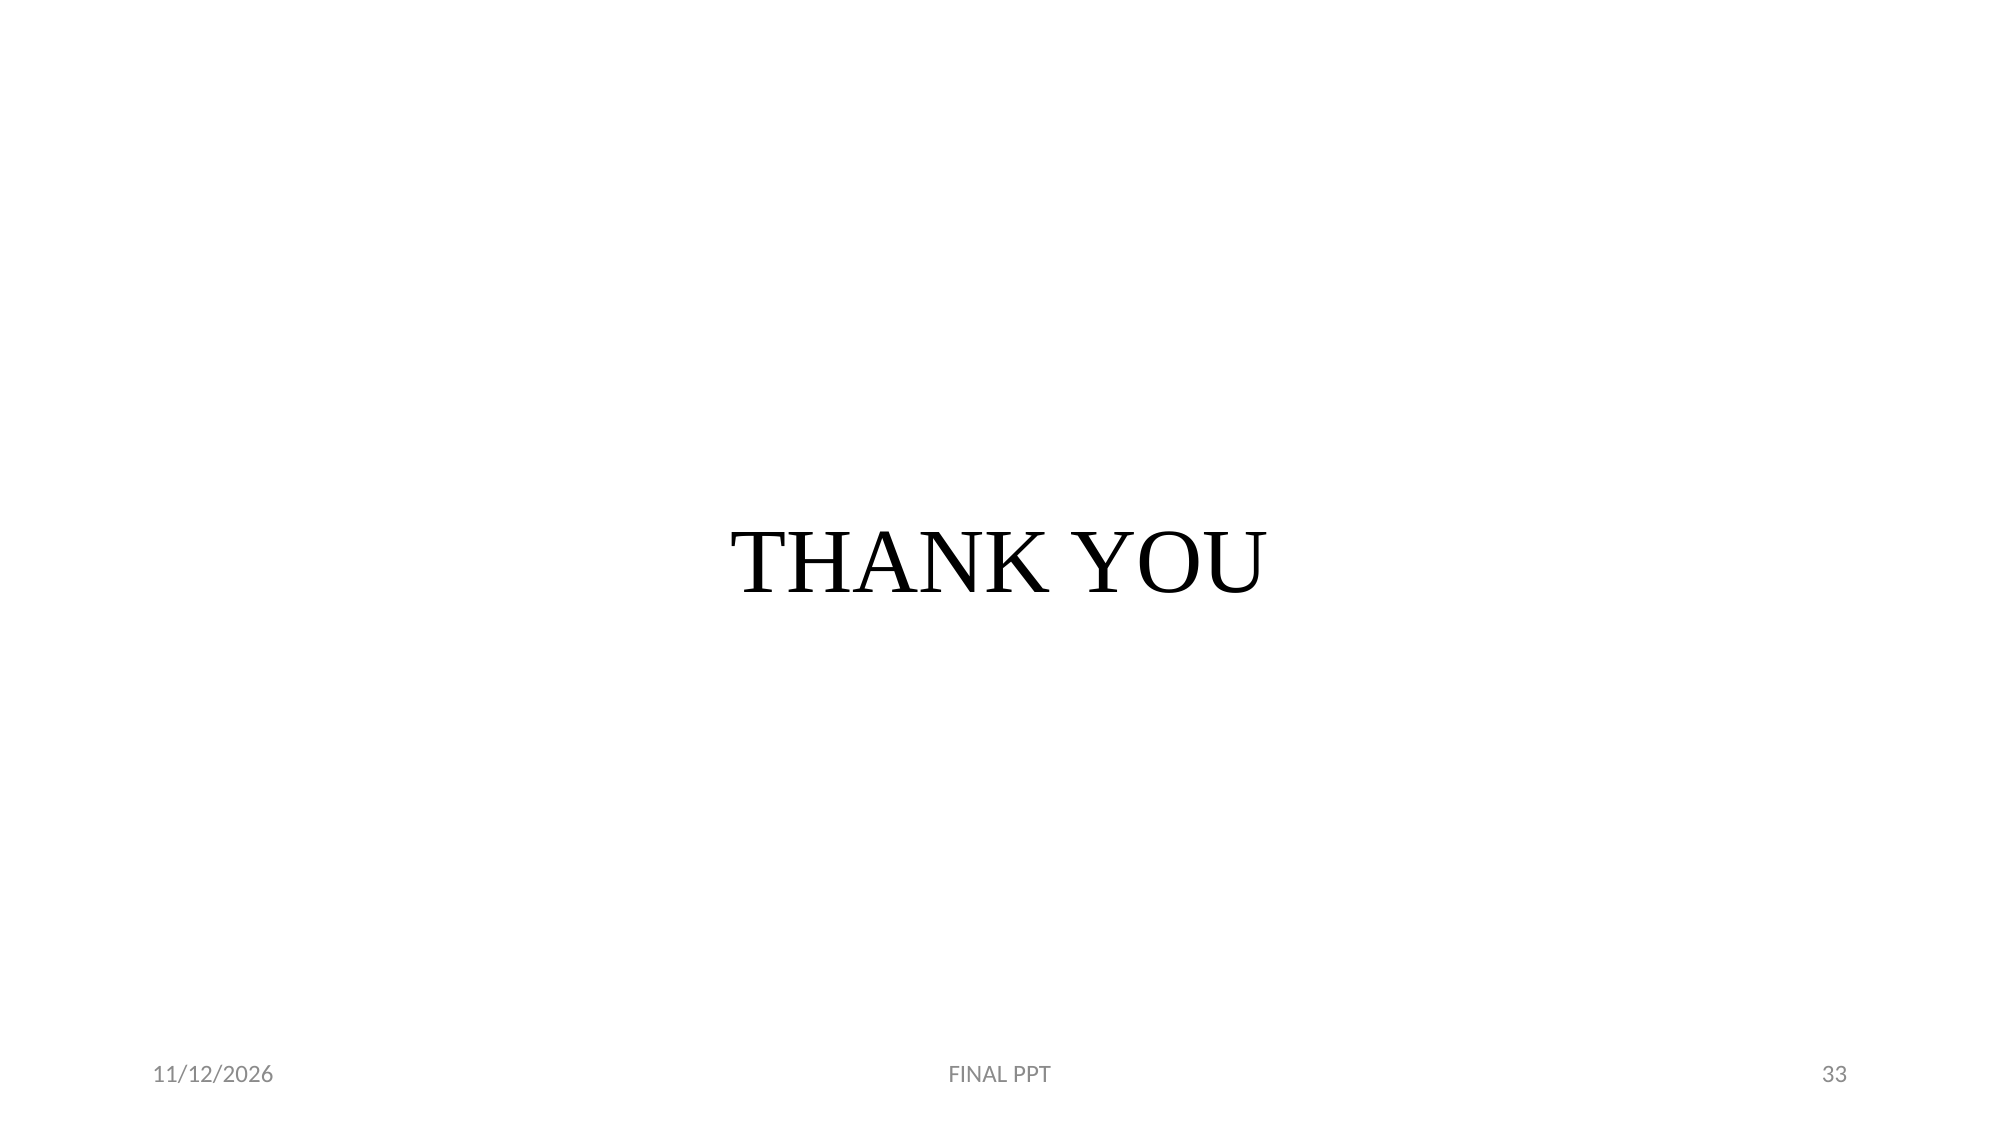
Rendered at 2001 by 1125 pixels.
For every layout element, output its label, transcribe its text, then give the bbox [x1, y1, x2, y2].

footer FINAL PPT [662, 1042, 1338, 1103]
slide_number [137, 1042, 588, 1103]
slide_number 33 [1412, 1042, 1863, 1103]
title THANK YOU [137, 453, 1863, 672]
